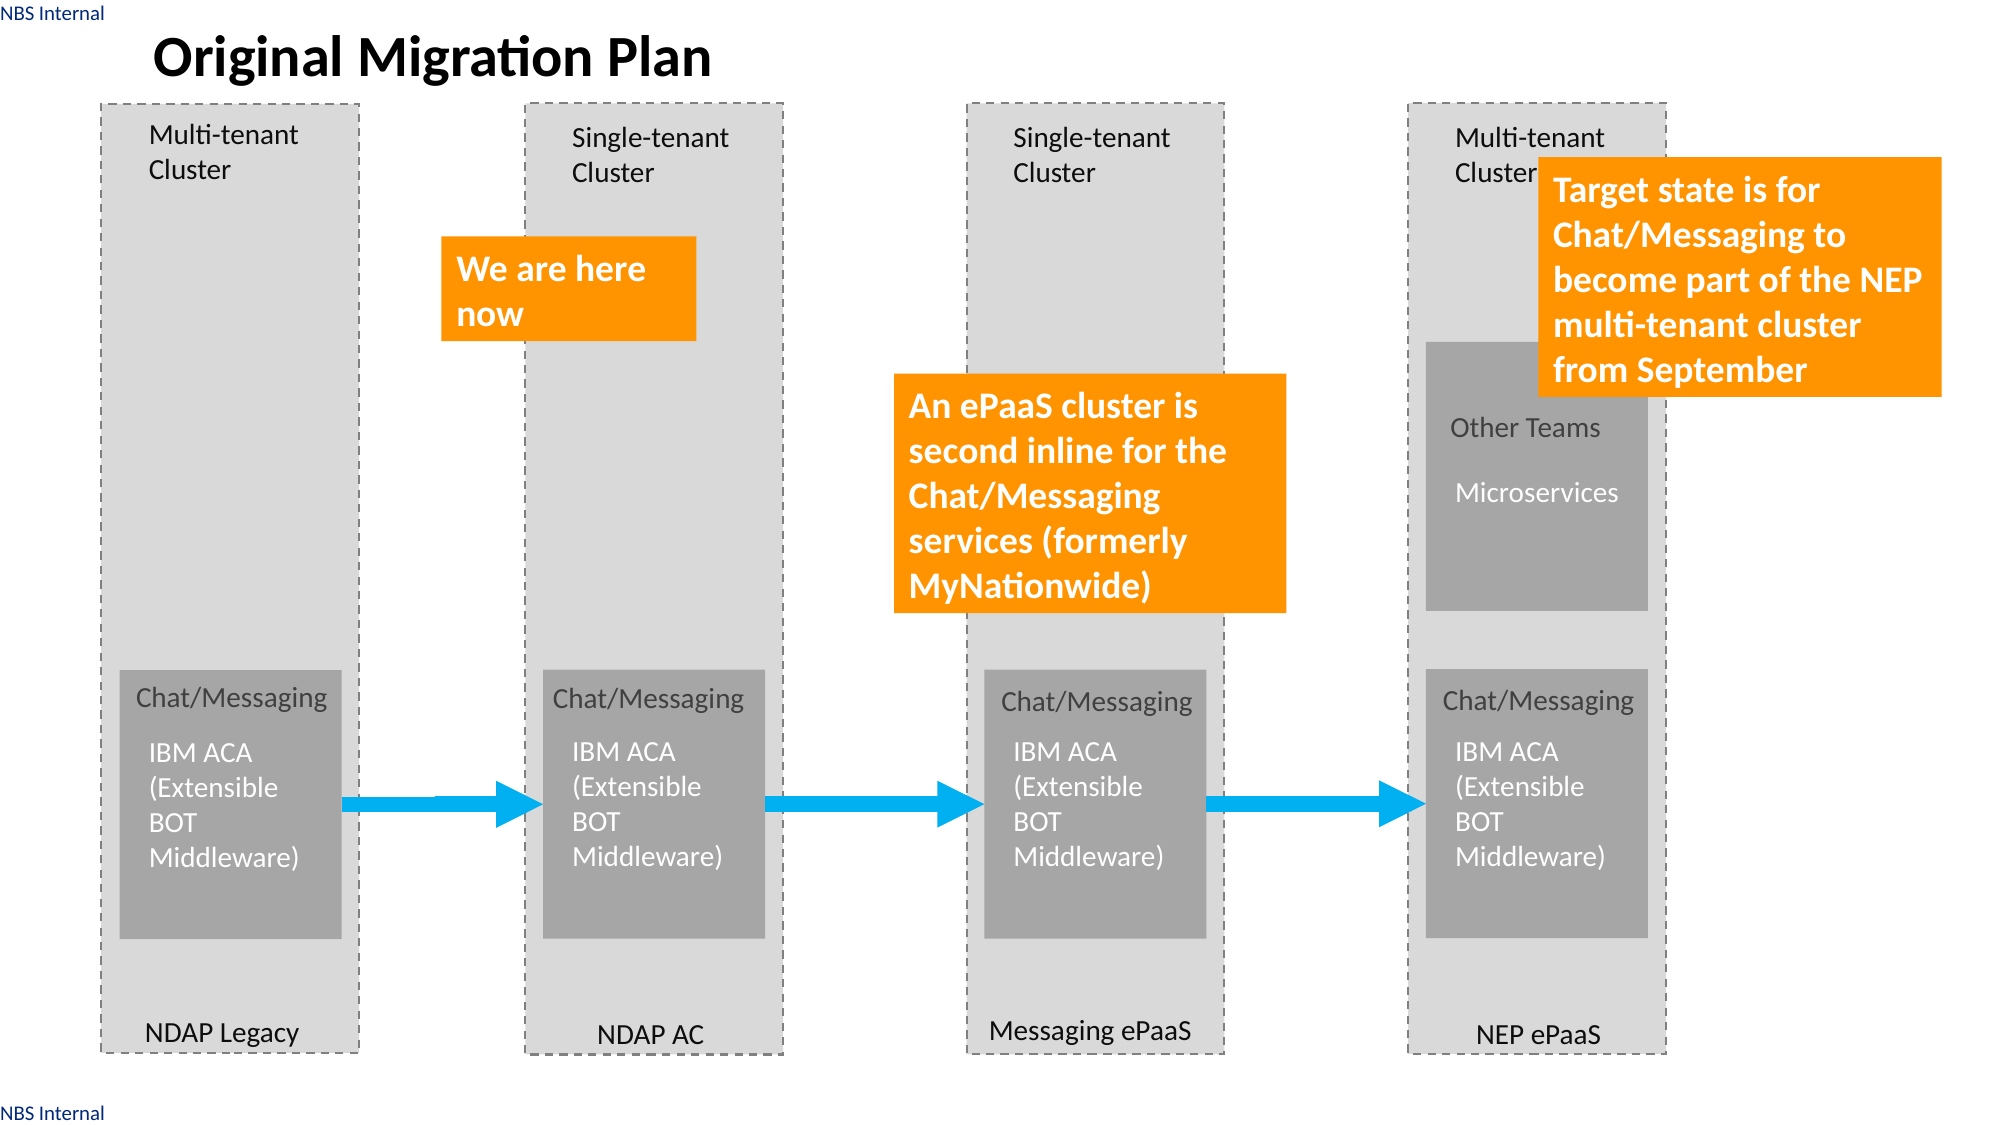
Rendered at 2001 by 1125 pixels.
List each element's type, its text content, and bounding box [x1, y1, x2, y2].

text_box Multi-tenant Cluster [133, 108, 318, 193]
text_box IBM ACA (Extensible BOT Middleware) [1440, 724, 1684, 880]
text_box [542, 669, 766, 940]
text_box Single-tenant Cluster [998, 111, 1207, 196]
text_box [524, 102, 784, 803]
text_box Chat/Messaging [538, 672, 760, 722]
text_box [1407, 805, 1667, 1055]
text_box Original Migration Plan [138, 10, 728, 96]
text_box [524, 806, 784, 1056]
text_box NEP ePaaS [1461, 1008, 1617, 1058]
text_box Messaging ePaaS [974, 1003, 1207, 1054]
text_box Target state is for Chat/Messaging to become part of the NEP multi-tenant cluster from September [1538, 157, 1942, 397]
text_box Chat/Messaging [1428, 674, 1650, 725]
text_box An ePaaS cluster is second inline for the Chat/Messaging services (formerly MyNationwide) [894, 373, 1287, 614]
text_box Chat/Messaging [986, 674, 1208, 725]
text_box Other Teams [1435, 401, 1616, 451]
text_box [100, 103, 360, 1054]
text_box Microservices [1440, 430, 1684, 516]
text_box Chat/Messaging [121, 670, 343, 721]
text_box [966, 806, 1225, 1055]
text_box Single-tenant Cluster [557, 111, 766, 196]
text_box Multi-tenant Cluster [1440, 110, 1648, 196]
text_box [966, 614, 1225, 802]
text_box [966, 102, 1225, 373]
text_box [119, 669, 343, 940]
text_box IBM ACA (Extensible BOT Middleware) [133, 725, 377, 881]
text_box IBM ACA (Extensible BOT Middleware) [998, 725, 1242, 880]
text_box IBM ACA (Extensible BOT Middleware) [557, 725, 801, 880]
text_box NDAP Legacy [130, 1006, 315, 1057]
text_box [1407, 102, 1667, 802]
text_box We are here now [441, 236, 697, 342]
text_box [1425, 341, 1649, 612]
text_box [1425, 668, 1649, 939]
text_box [983, 669, 1207, 940]
text_box NDAP AC [582, 1008, 720, 1059]
